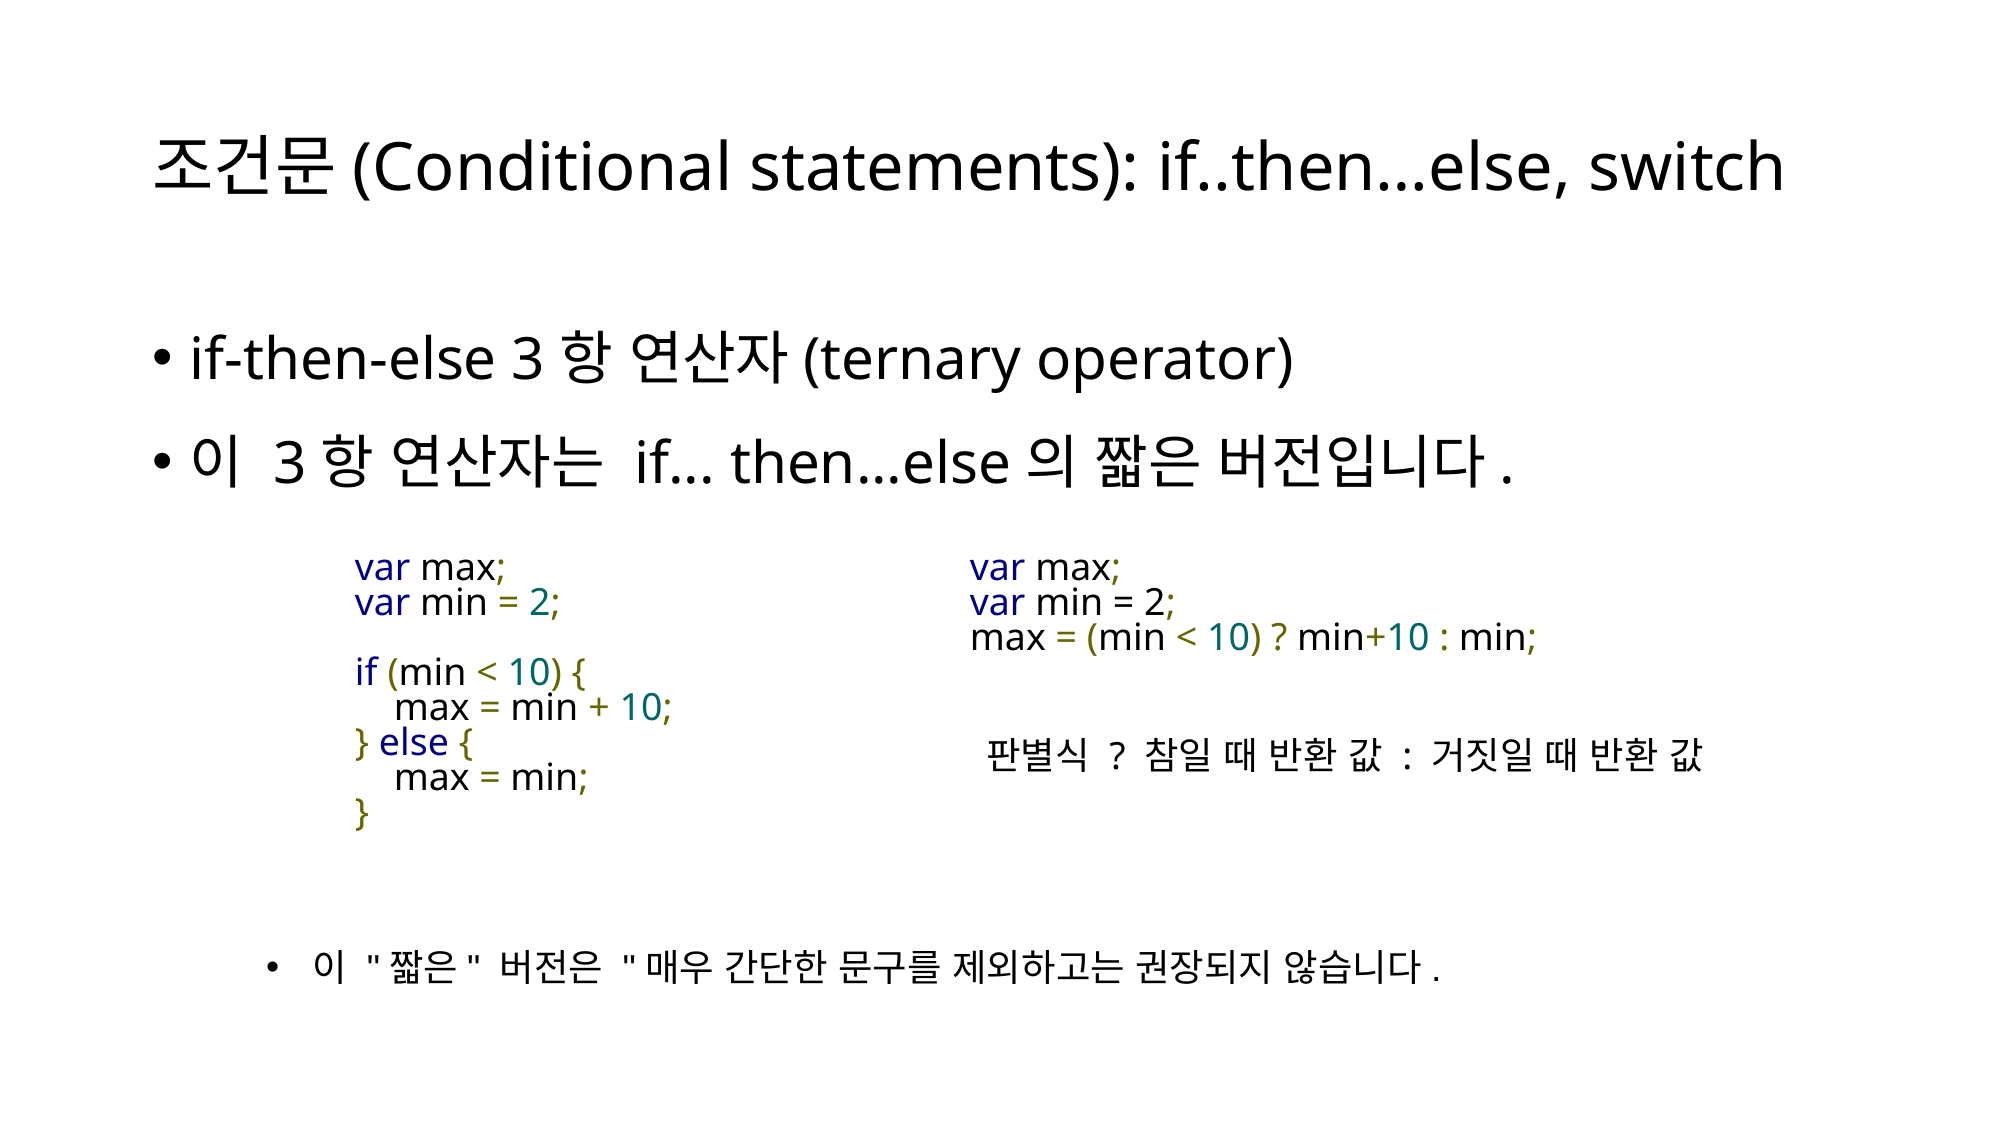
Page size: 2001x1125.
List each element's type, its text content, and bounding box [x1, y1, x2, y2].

text_box var max; var min = 2; if (min < 10) { max = min + 10; } else { max = min; } [340, 545, 753, 841]
title 조건문(Conditional statements): if..then…else, switch [137, 59, 1863, 278]
text_box 판별식 ? 참일 때 반환 값 : 거짓일 때 반환 값 [945, 724, 1720, 785]
text_box 이 "짧은" 버전은 "매우 간단한 문구를 제외하고는 권장되지 않습니다. [251, 936, 1749, 997]
list if-then-else 3항 연산자(ternary operator) 이 3항 연산자는 if... then...else의 짧은 버전입니다. [137, 299, 1863, 524]
text_box var max; var min = 2; max = (min < 10) ? min+10 : min; [955, 545, 1956, 666]
